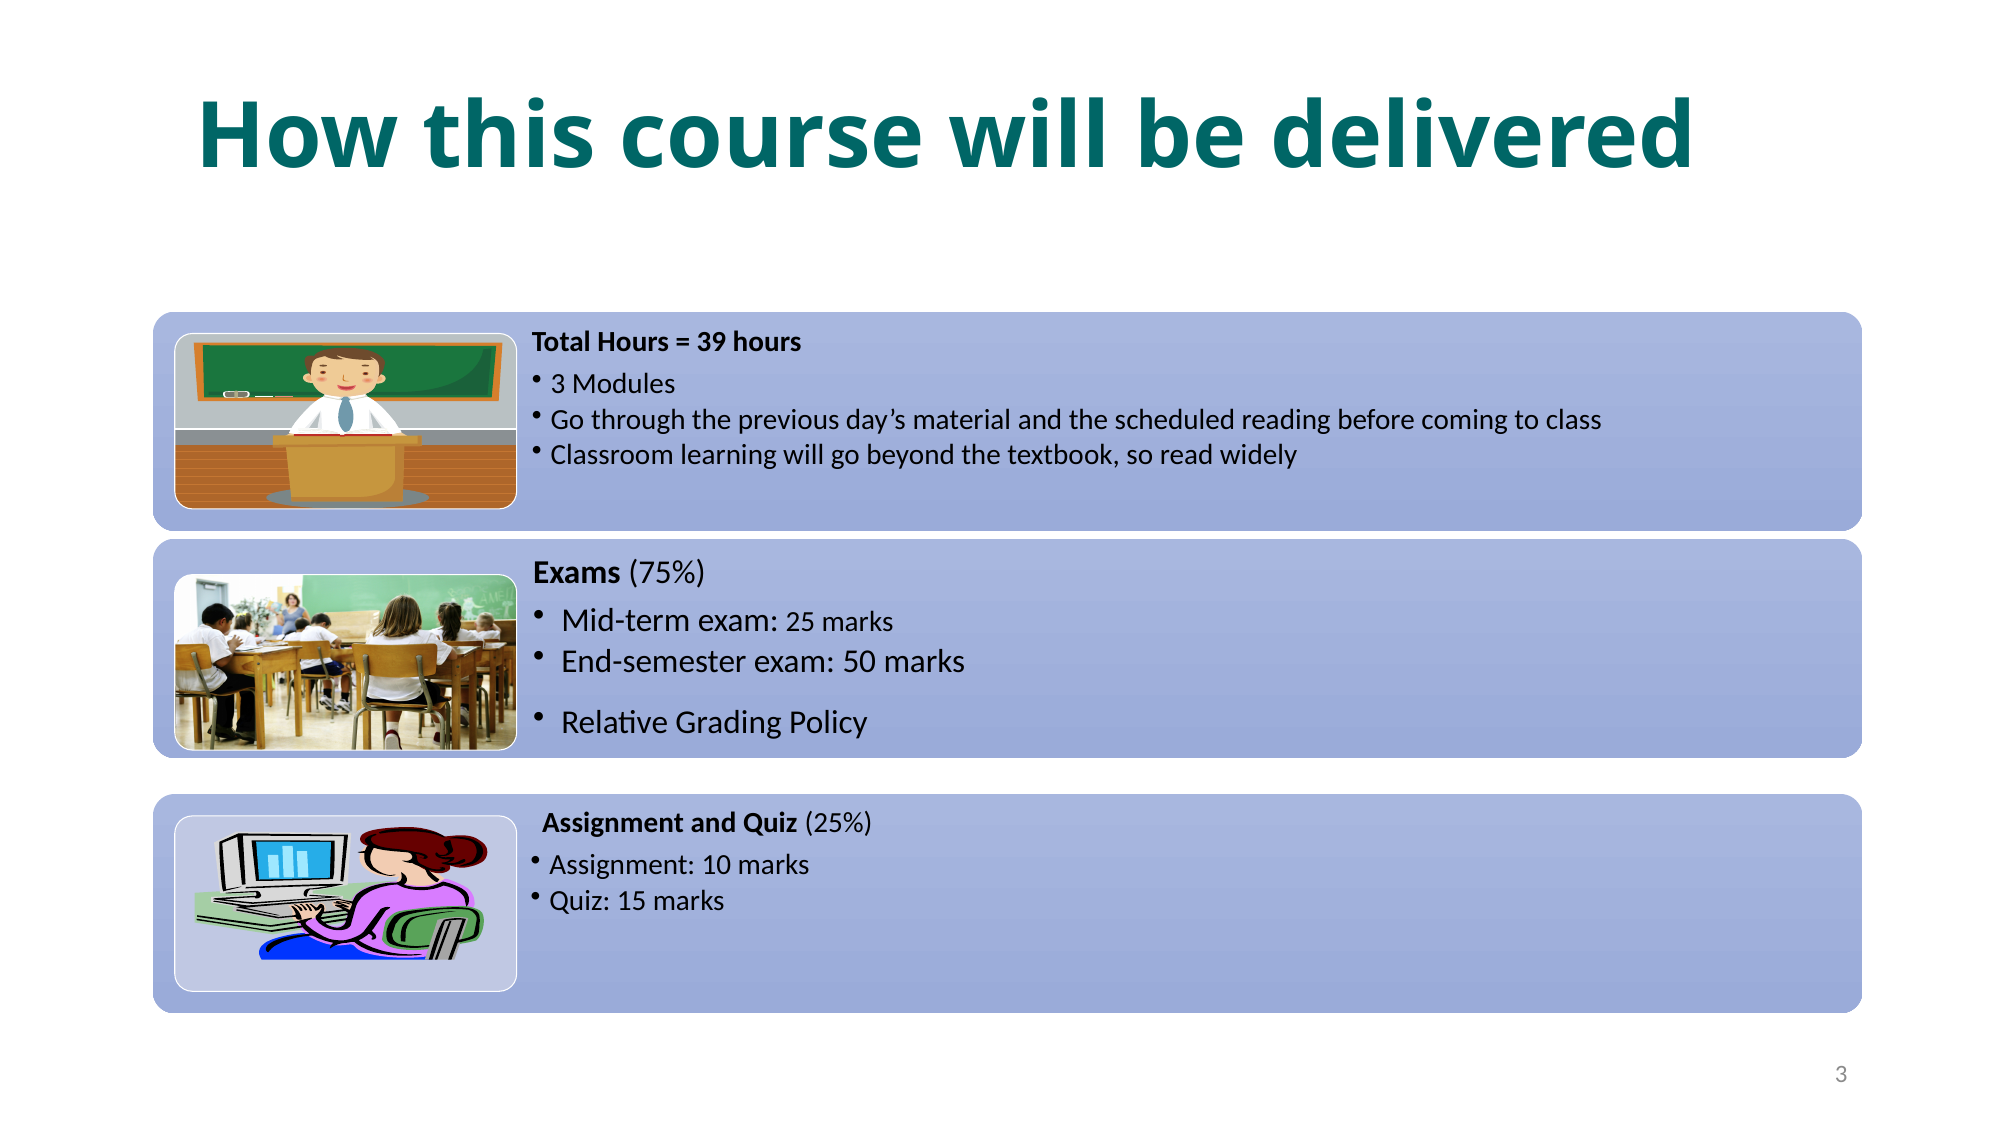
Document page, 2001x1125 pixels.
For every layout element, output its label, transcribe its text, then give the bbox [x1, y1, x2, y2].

title How this course will be delivered [180, 73, 1830, 311]
slide_number 3 [1412, 1042, 1863, 1103]
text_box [152, 311, 1863, 1014]
picture [194, 826, 488, 961]
